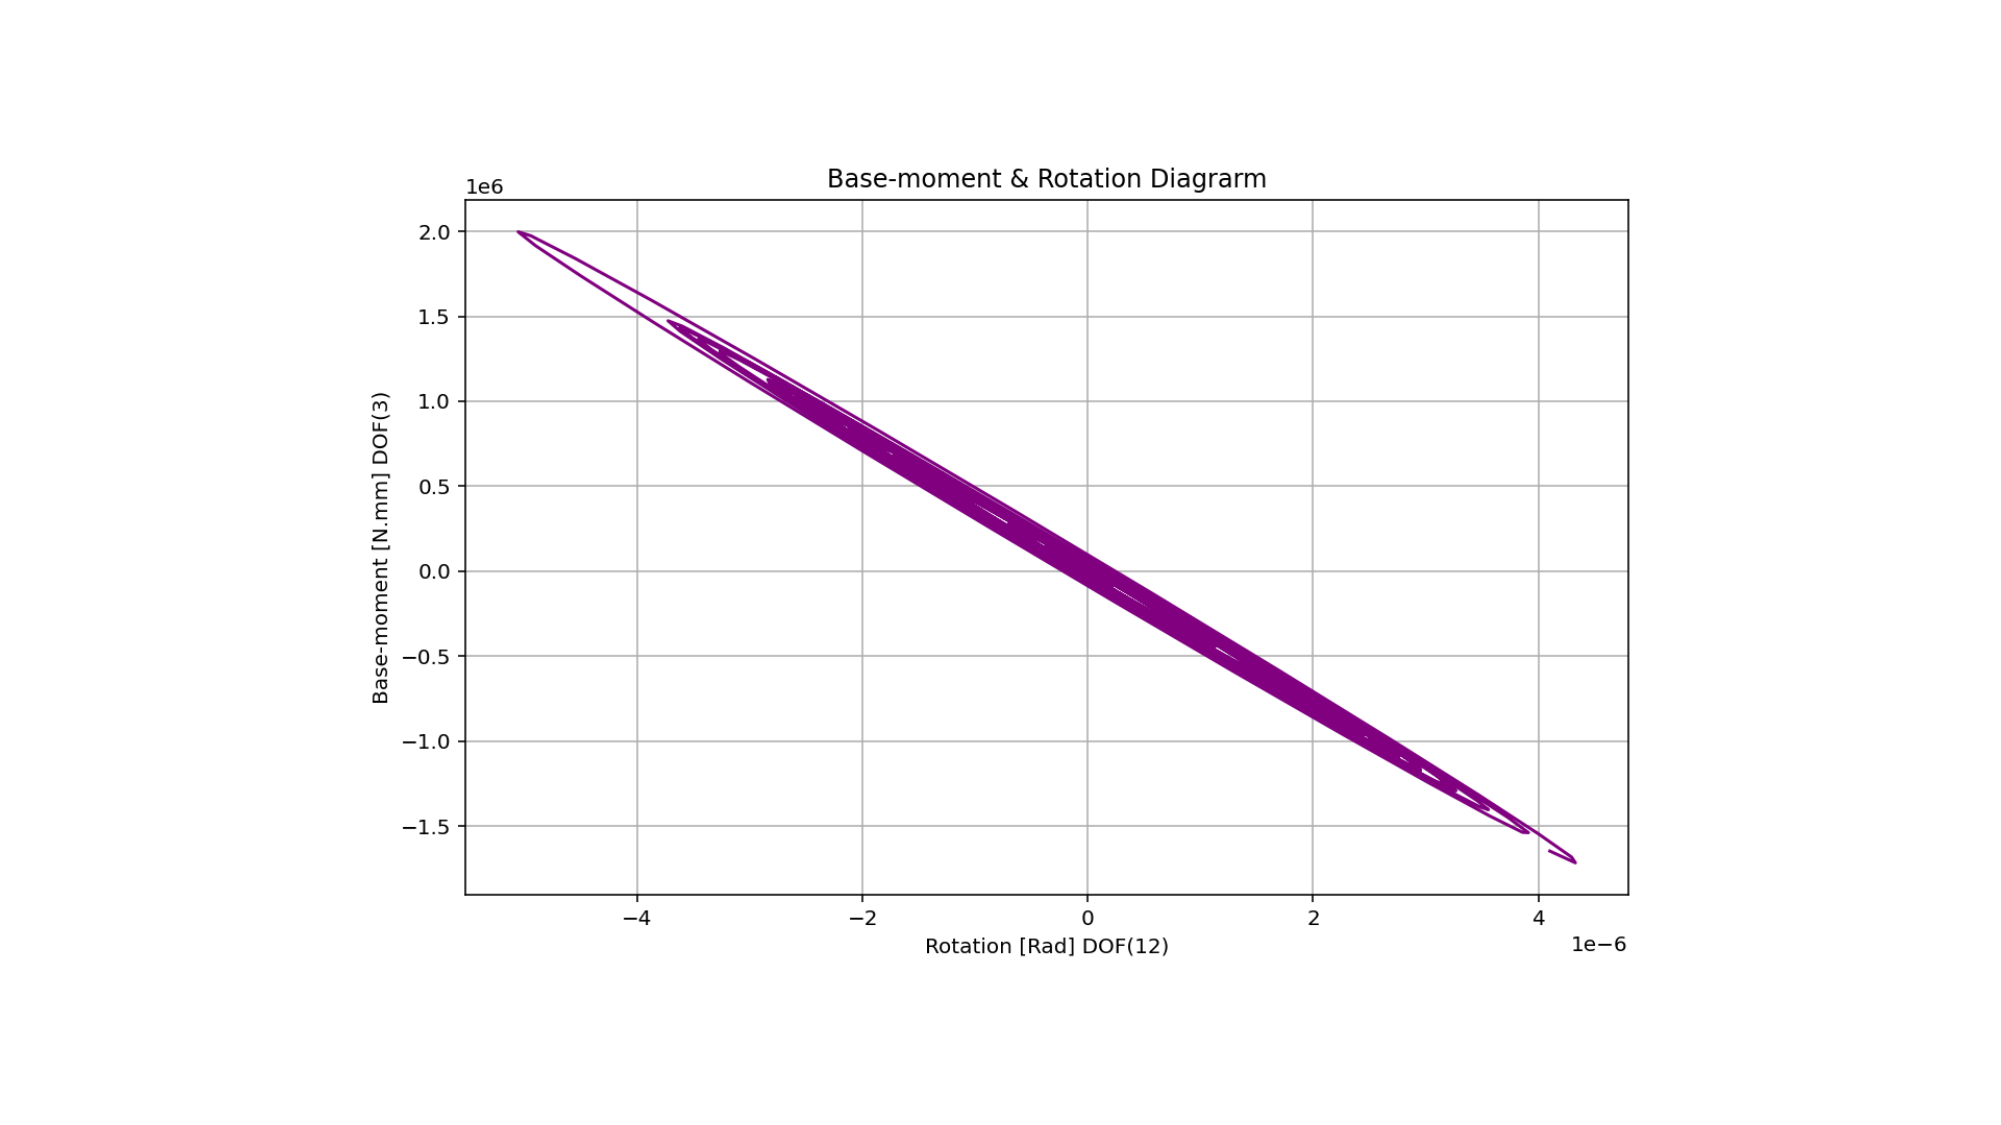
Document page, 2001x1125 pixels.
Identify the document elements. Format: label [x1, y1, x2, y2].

picture [356, 153, 1644, 972]
